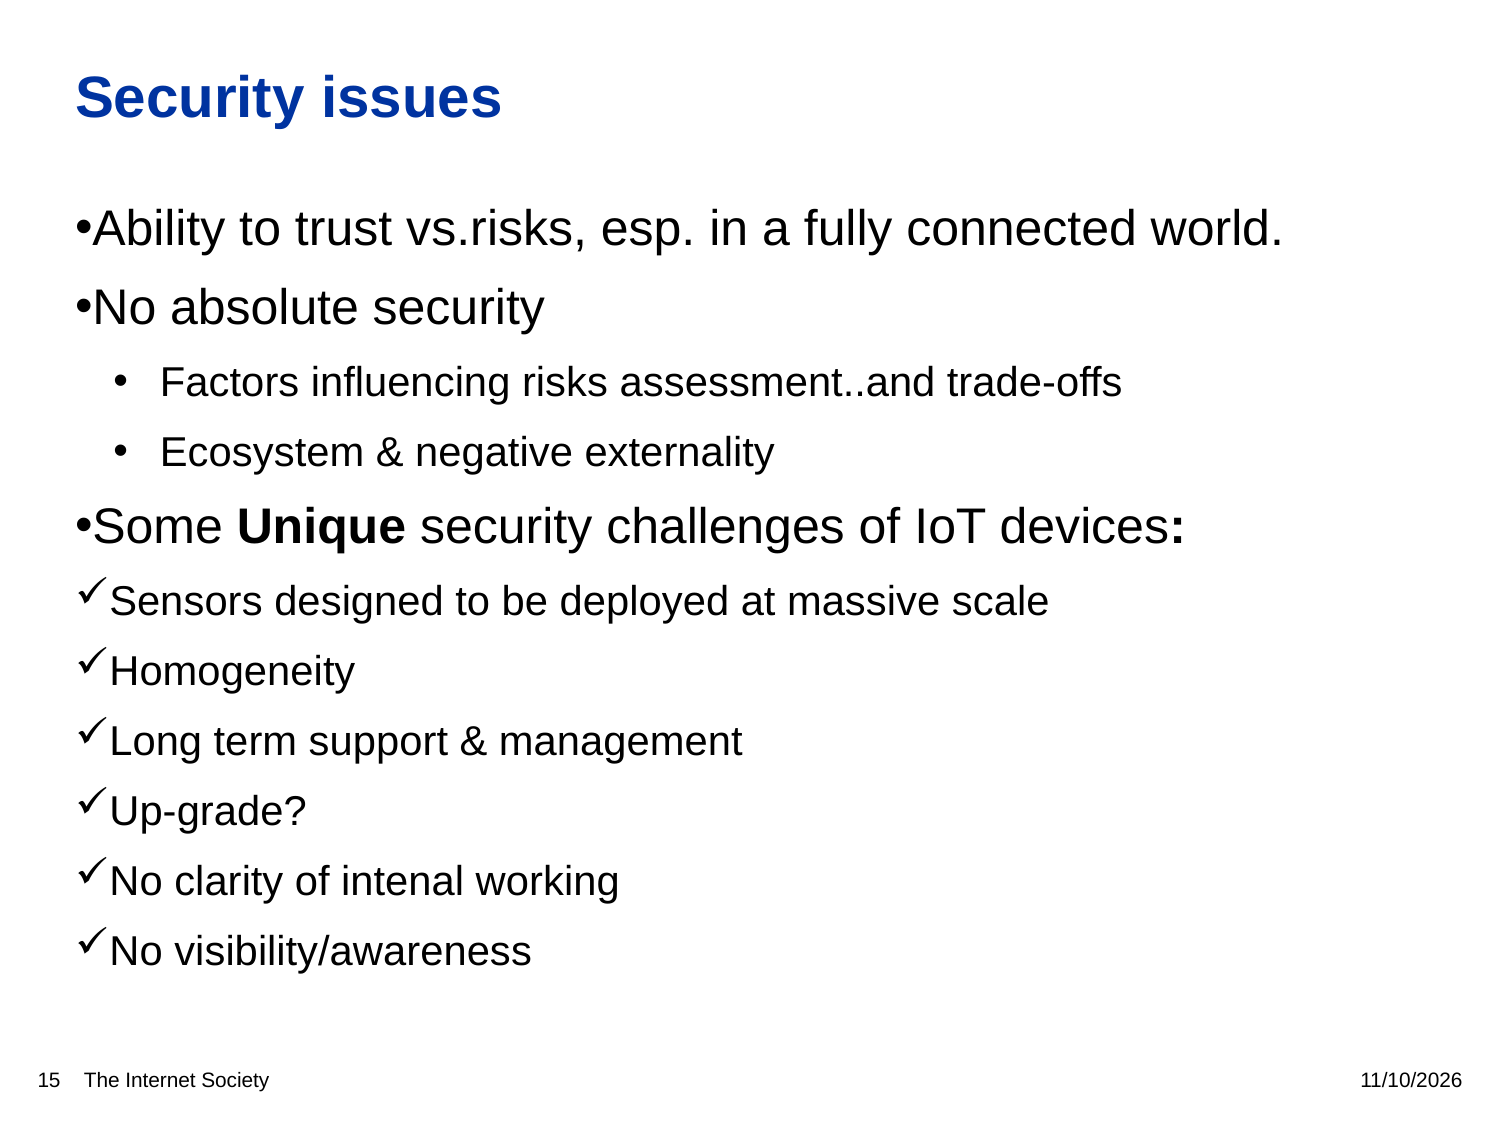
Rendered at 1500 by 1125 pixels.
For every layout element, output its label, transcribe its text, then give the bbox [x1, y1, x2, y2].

slide_number 15 [0, 1053, 102, 1125]
title Security issues [37, 36, 1463, 187]
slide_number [1200, 1054, 1500, 1125]
list Ability to trust vs.risks, esp. in a fully connected world. No absolute security Factors influencing risks assessment..and trade-offs Ecosystem & negative externality Some Unique security challenges of IoT devices: Sensors designed to be deployed at massive scale Homogeneity Long term support & management Up-grade? No clarity of intenal working No visibility/awareness [37, 187, 1463, 995]
